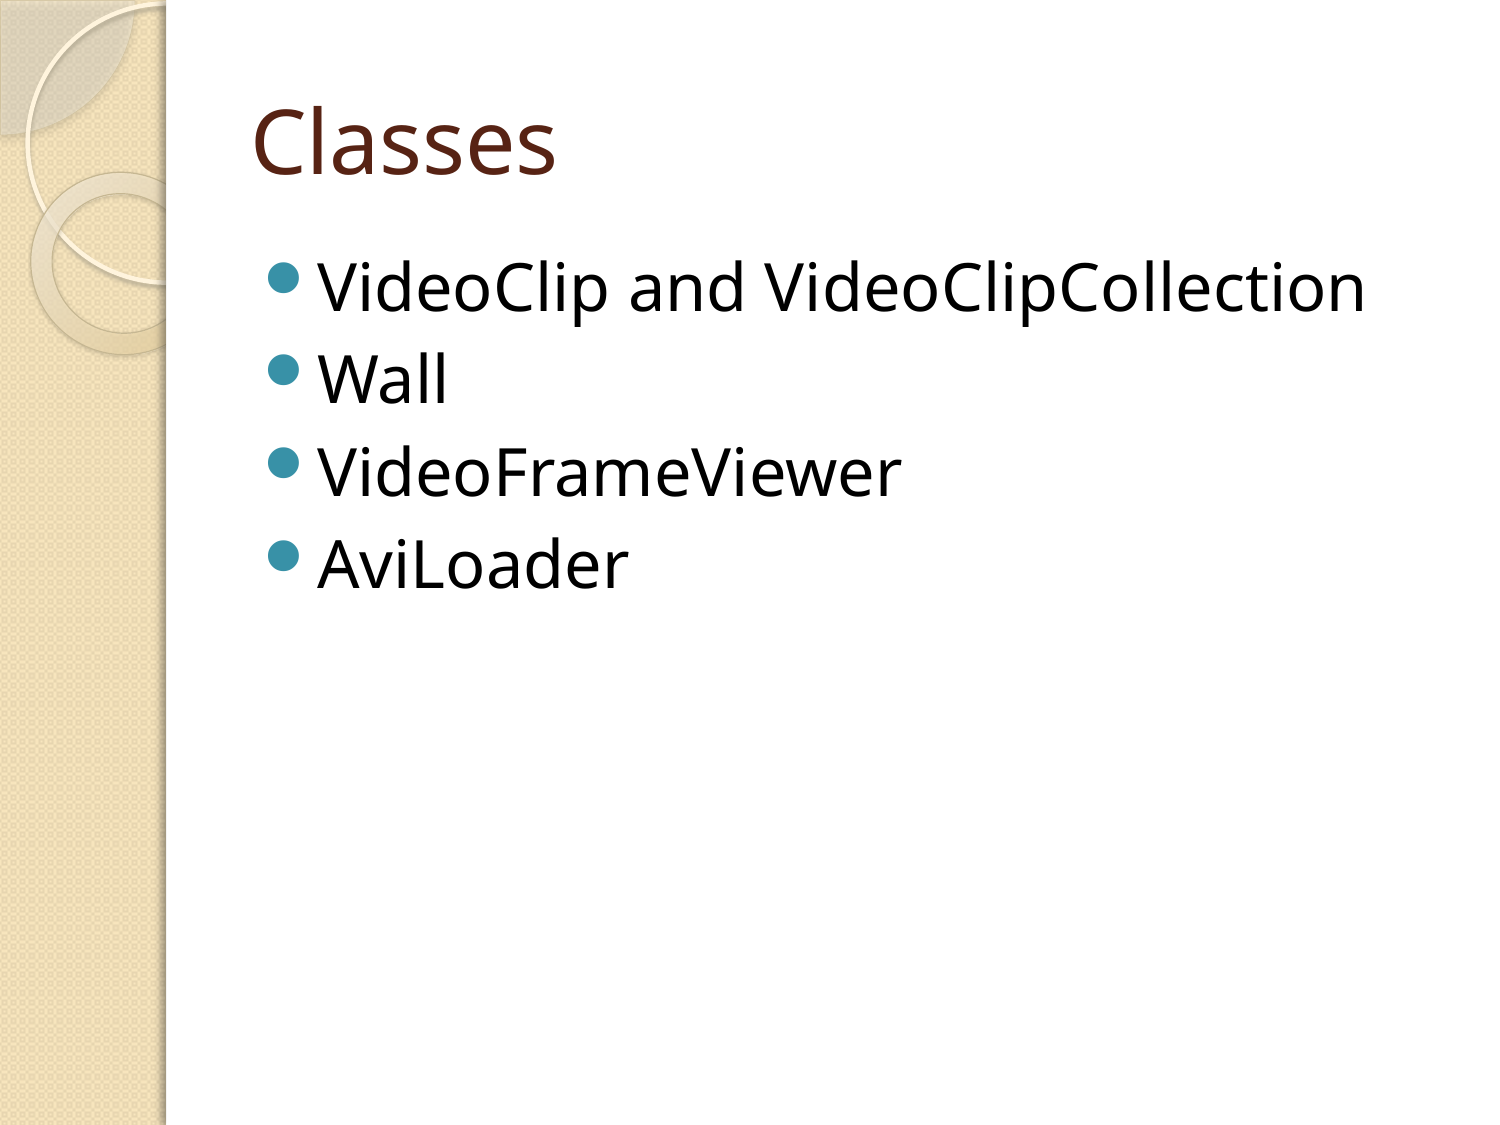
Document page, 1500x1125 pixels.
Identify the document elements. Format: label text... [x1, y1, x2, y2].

title Classes [235, 45, 1466, 233]
list VideoClip and VideoClipCollection Wall VideoFrameViewer AviLoader [235, 237, 1466, 1025]
